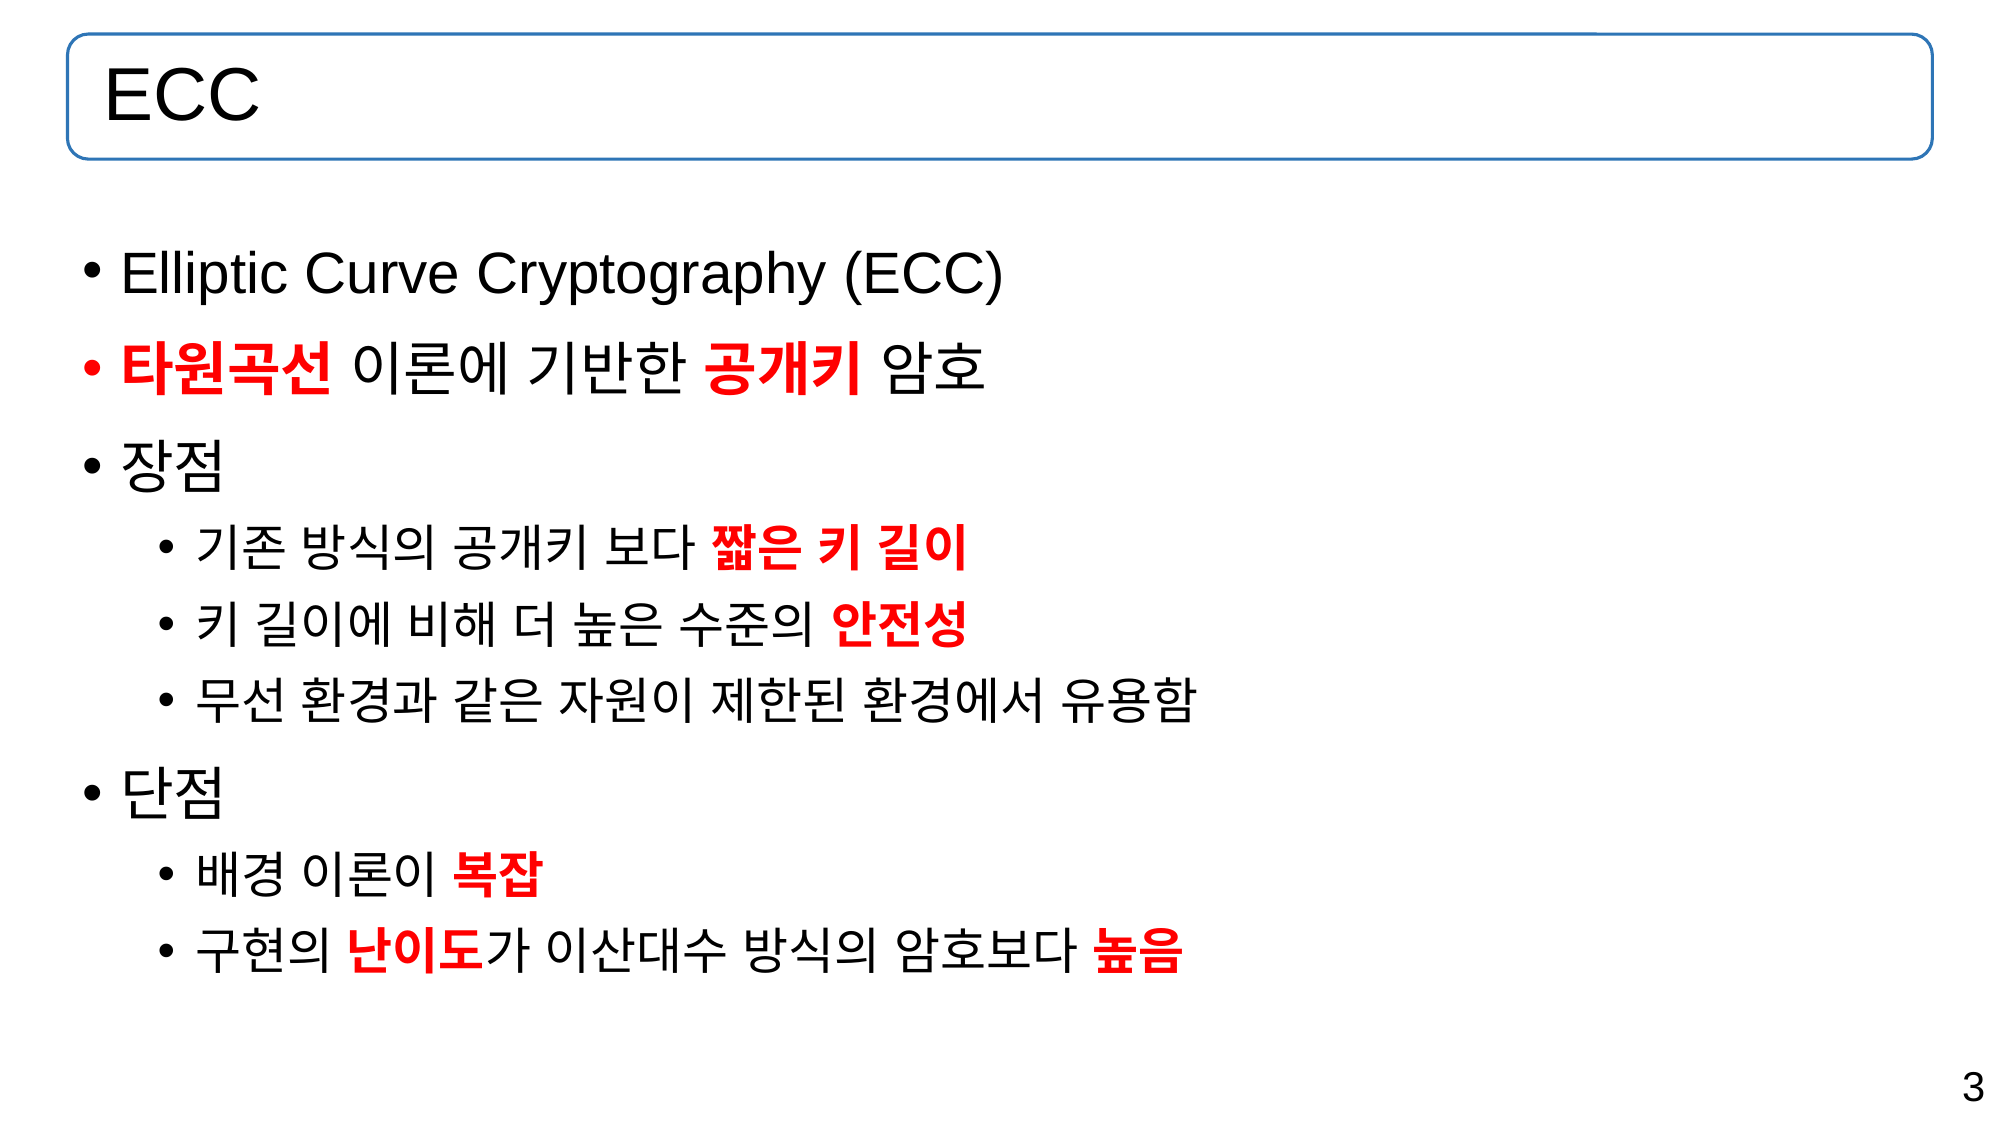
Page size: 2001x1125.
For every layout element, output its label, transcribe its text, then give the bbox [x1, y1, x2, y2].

list Elliptic Curve Cryptography (ECC) 타원곡선 이론에 기반한 공개키 암호 장점 기존 방식의 공개키 보다 짧은 키 길이 키 길이에 비해 더 높은 수준의 안전성 무선 환경과 같은 자원이 제한된 환경에서 유용함 단점 배경 이론이 복잡 구현의 난이도가 이산대수 방식의 암호보다 높음 [67, 189, 1933, 1019]
title ECC [67, 34, 1933, 160]
